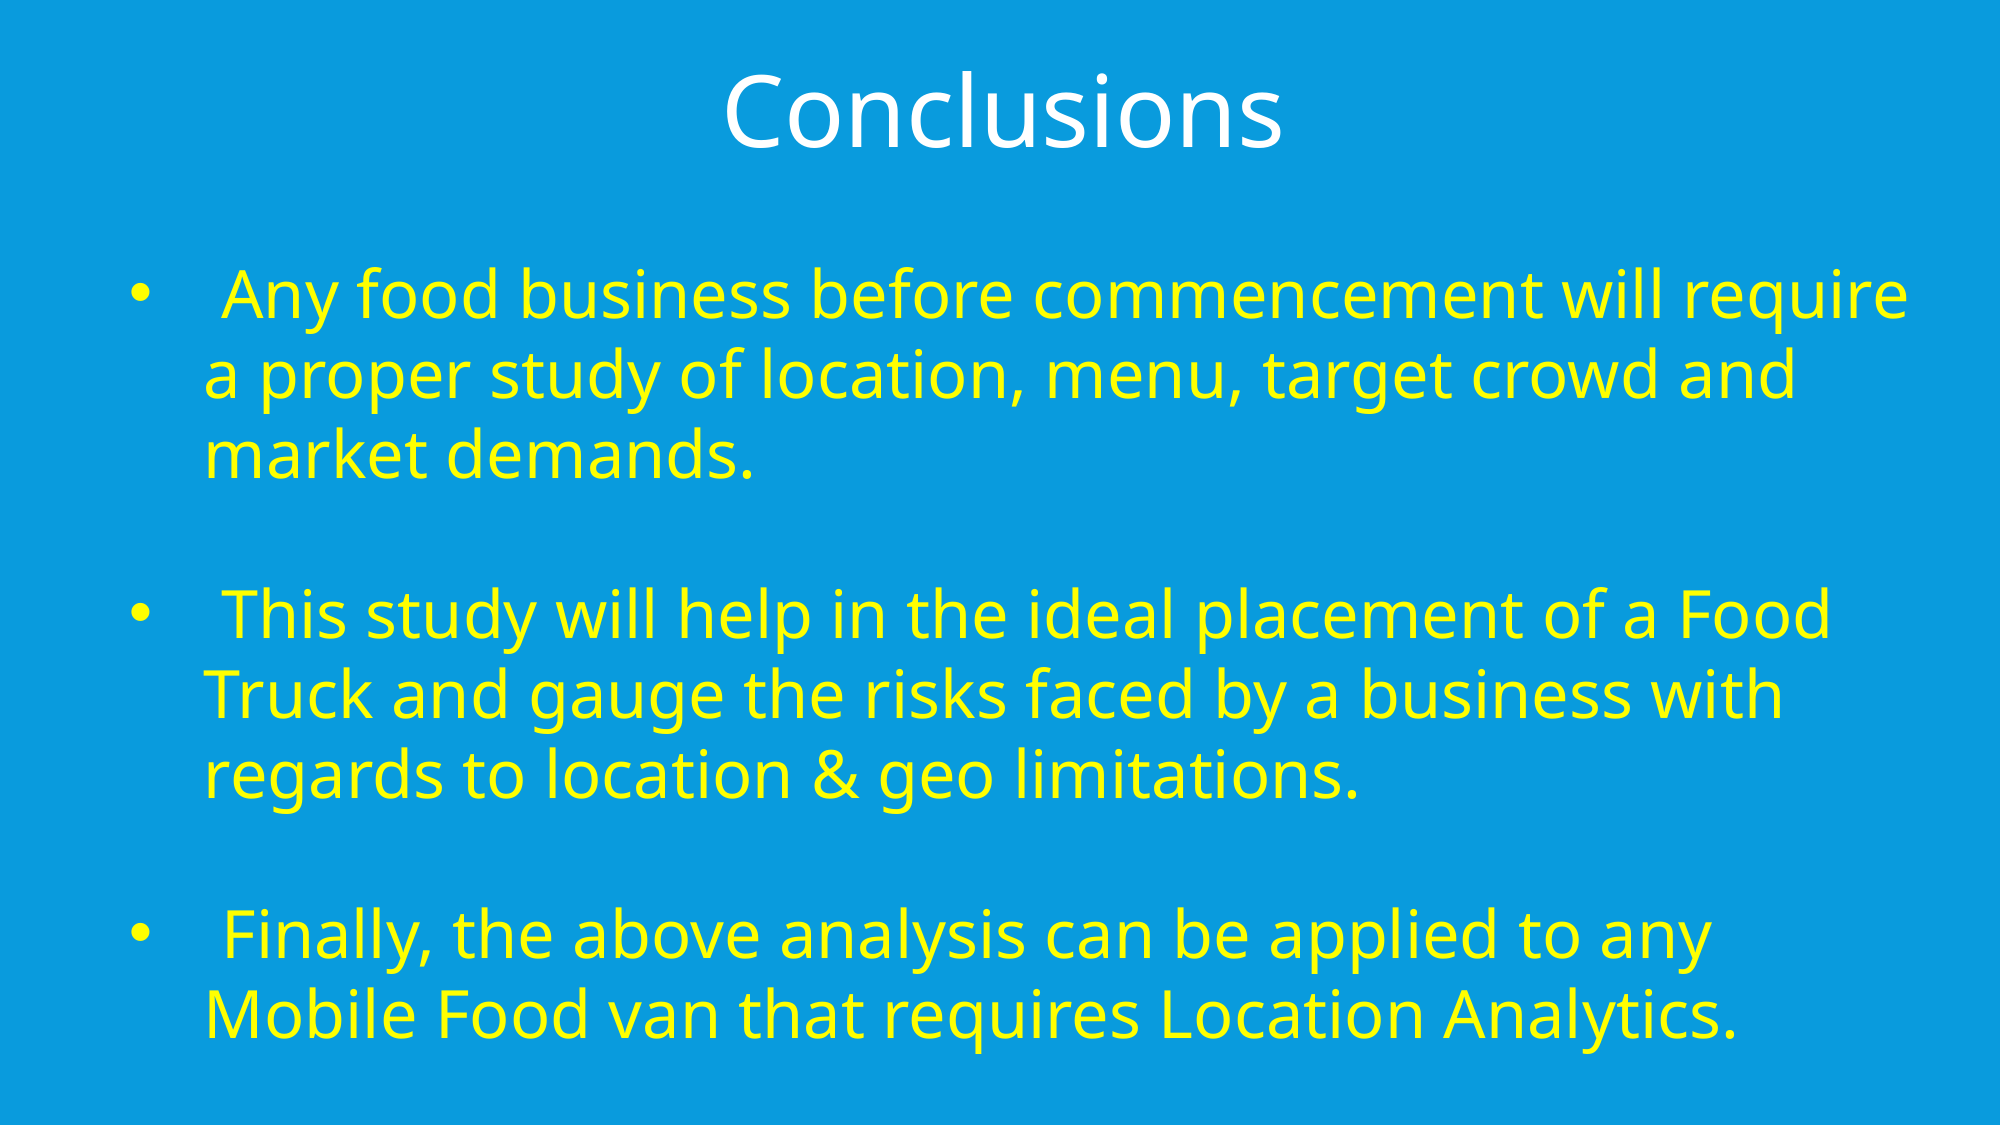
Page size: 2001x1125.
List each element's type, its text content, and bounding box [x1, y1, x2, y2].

text_box Any food business before commencement will require a proper study of location, menu, target crowd and market demands. This study will help in the ideal placement of a Food Truck and gauge the risks faced by a business with regards to location & geo limitations. Finally, the above analysis can be applied to any Mobile Food van that requires Location Analytics. [114, 164, 1940, 1059]
title Conclusions [7, 8, 2000, 225]
